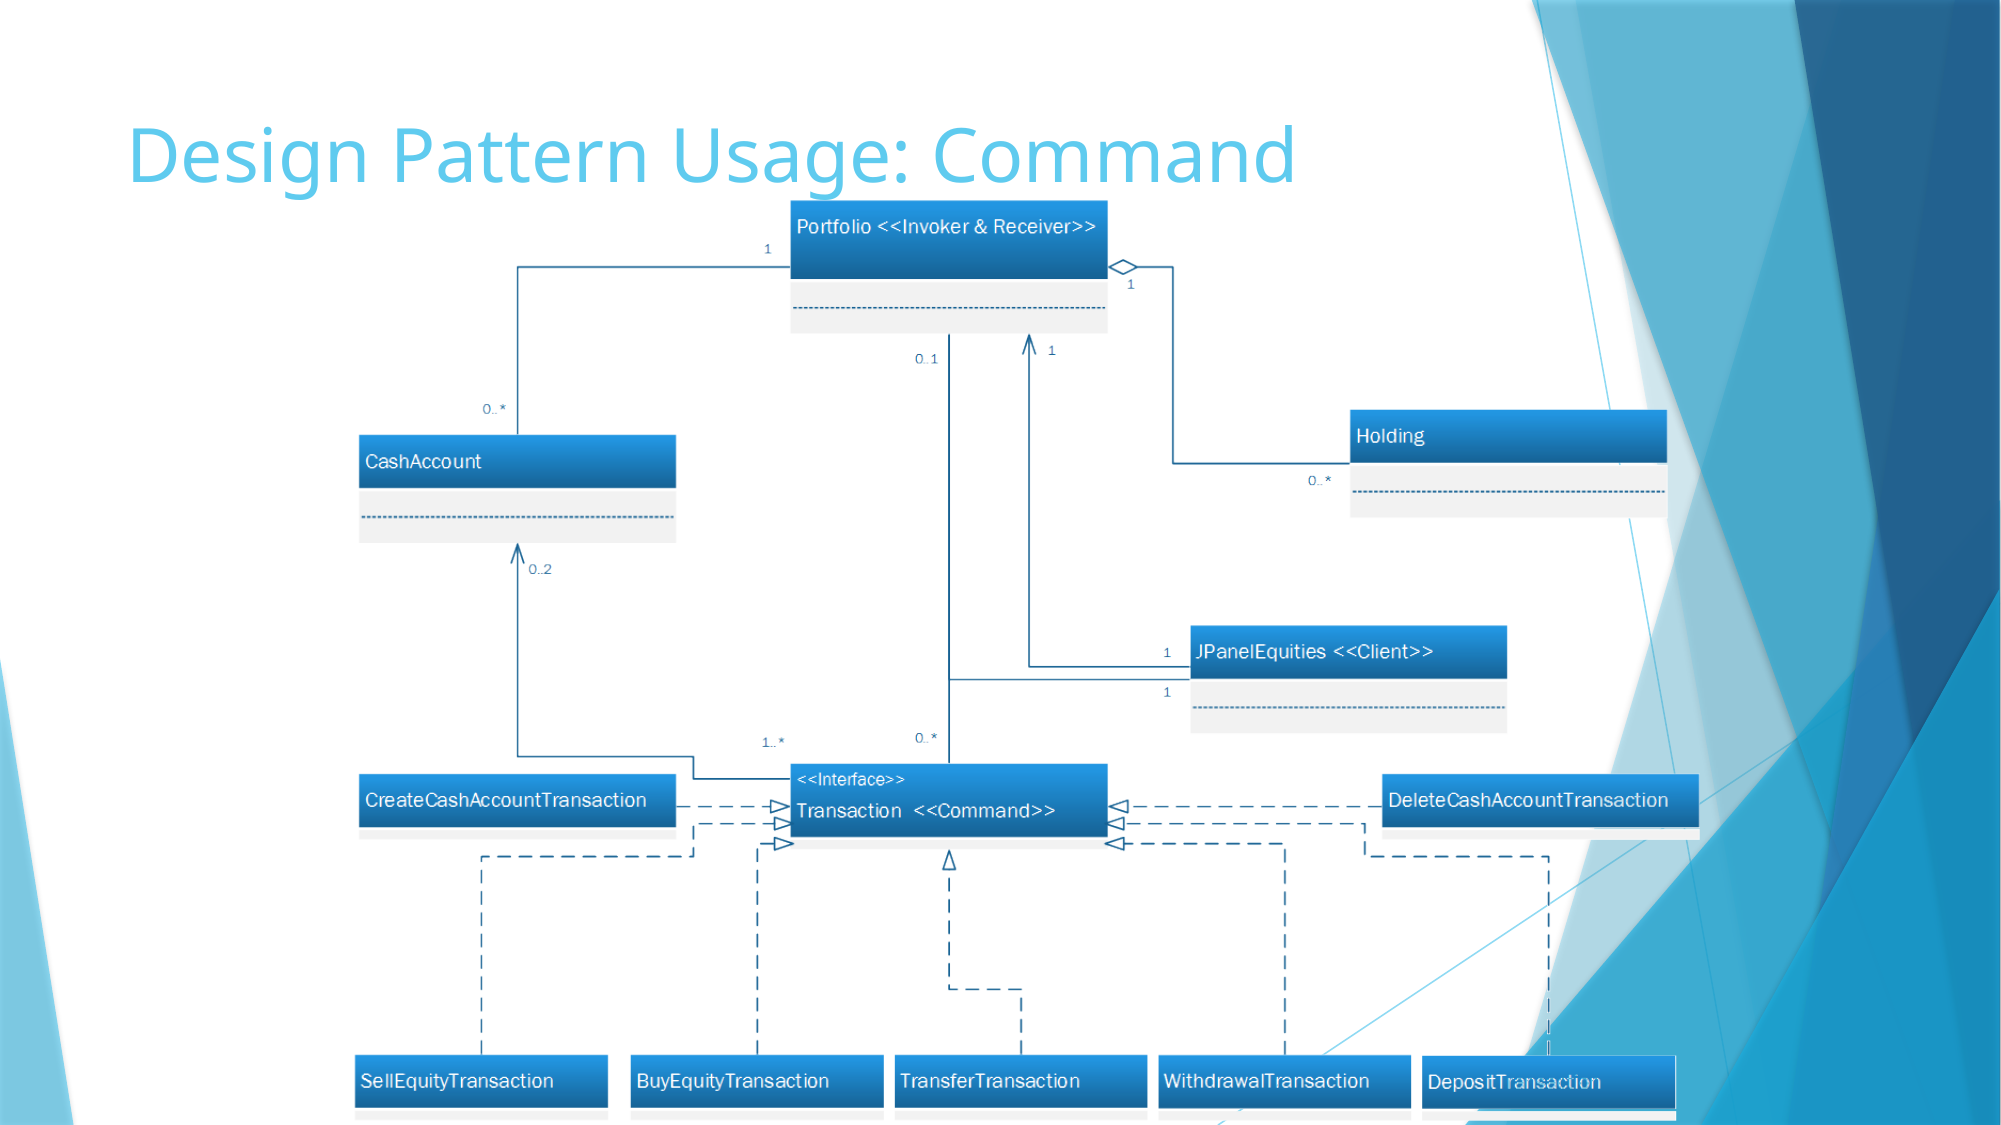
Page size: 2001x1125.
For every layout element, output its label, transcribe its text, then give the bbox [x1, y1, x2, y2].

title Design Pattern Usage: Command [111, 99, 1522, 317]
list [349, 197, 1705, 1125]
